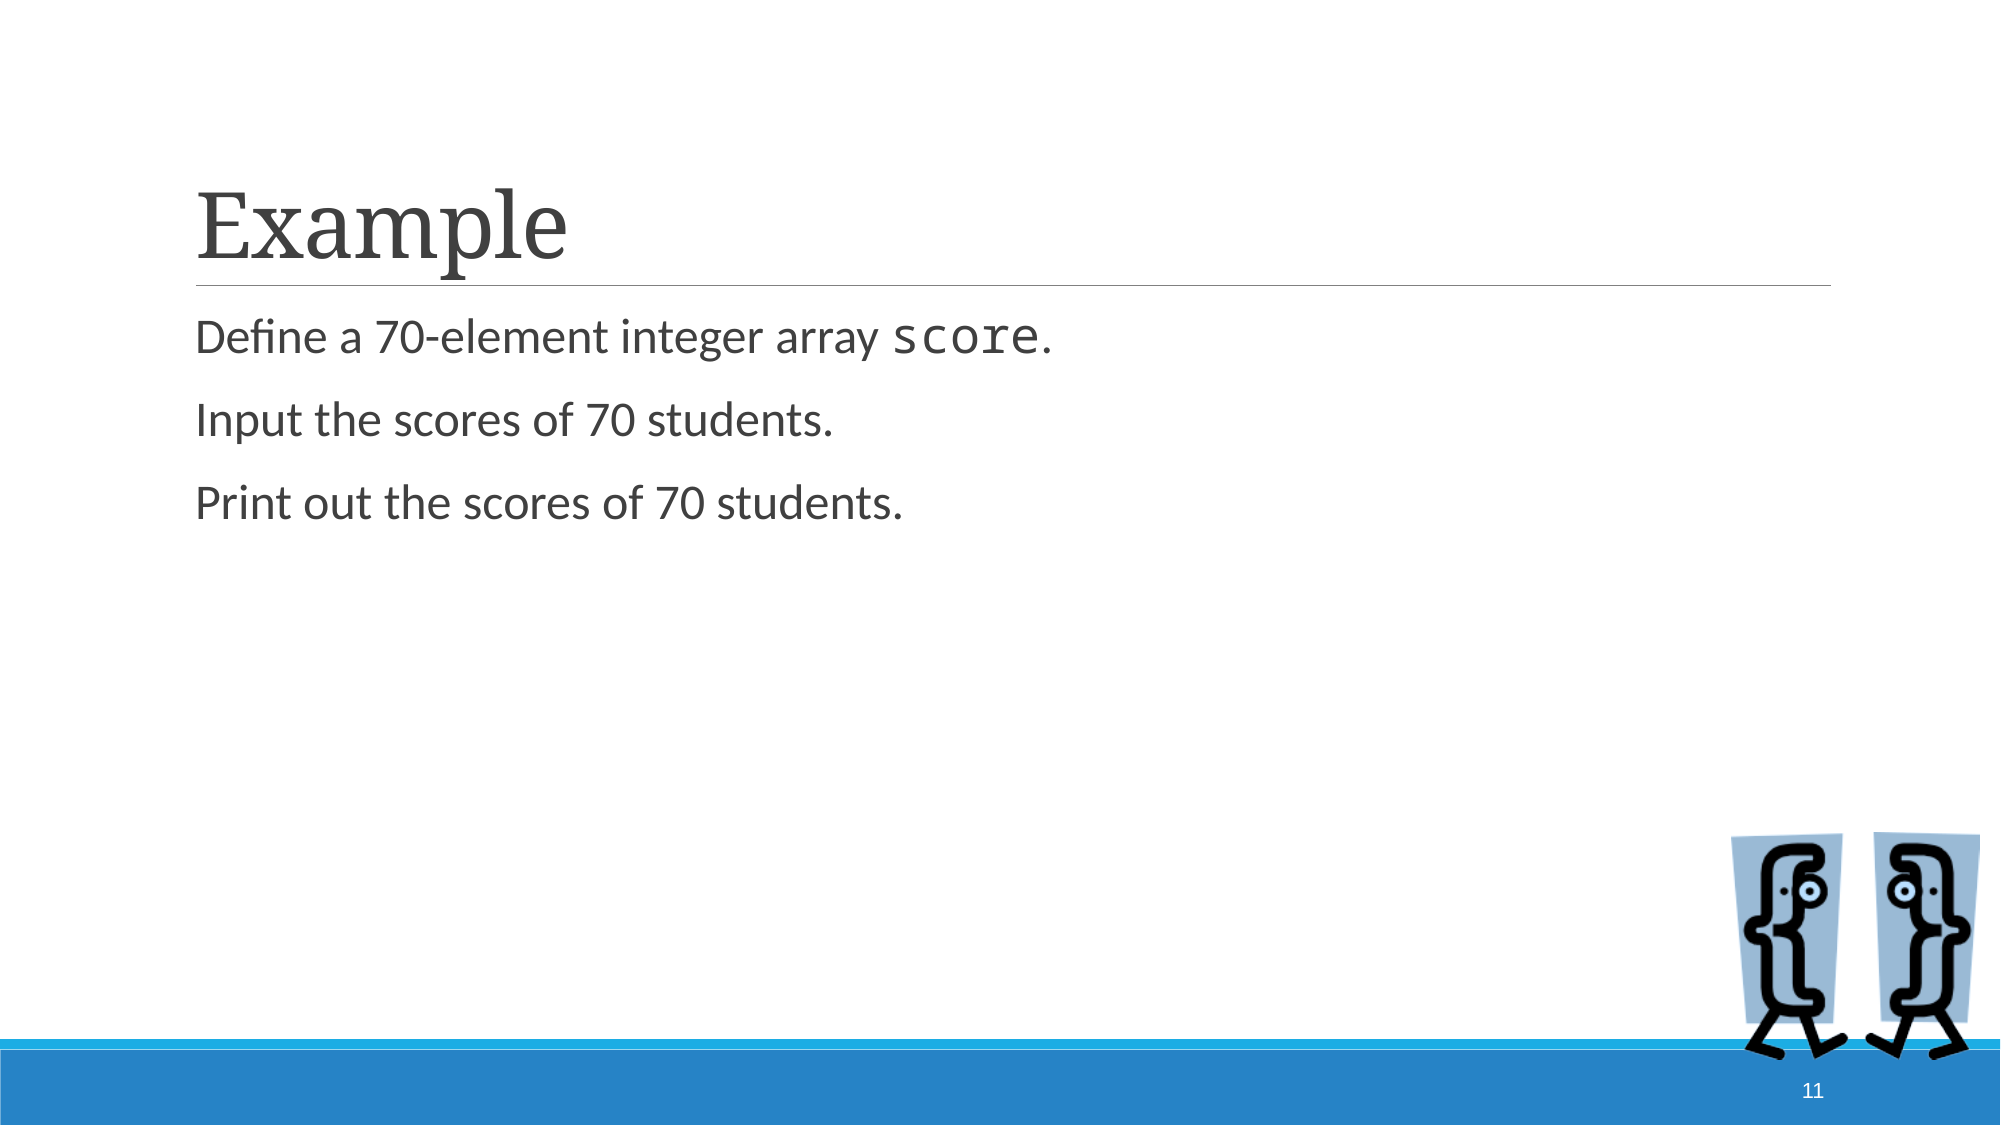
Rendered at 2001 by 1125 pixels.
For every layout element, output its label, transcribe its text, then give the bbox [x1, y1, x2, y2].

slide_number 11 [1624, 1059, 1840, 1120]
list Define a 70-element integer array score. Input the scores of 70 students. Print out the scores of 70 students. [180, 302, 1830, 963]
title Example [180, 47, 1830, 285]
